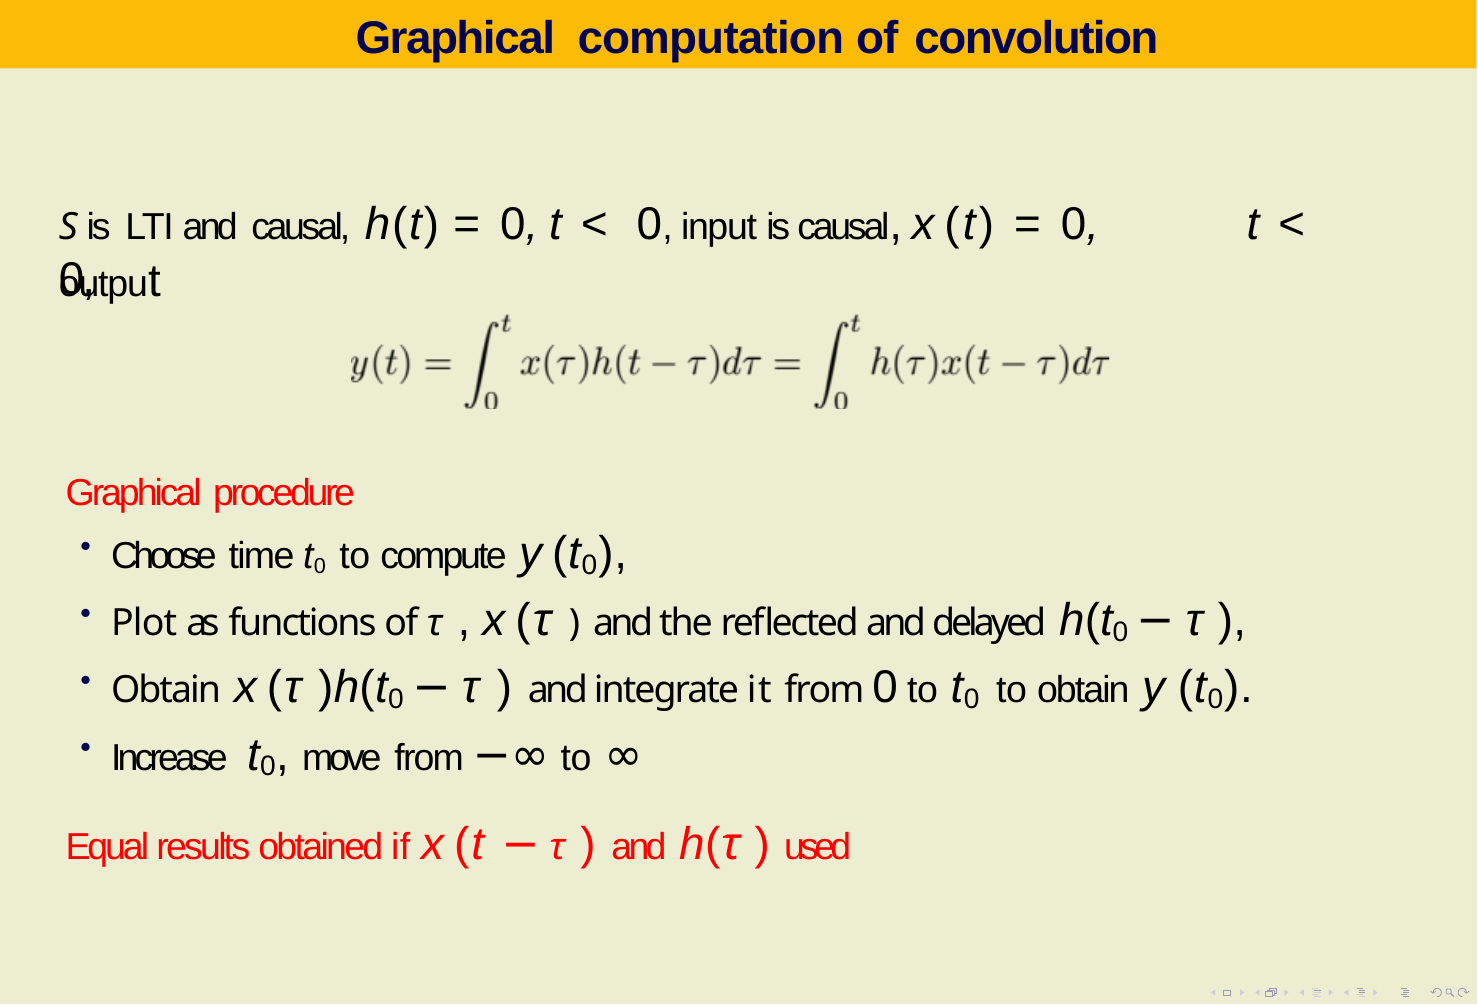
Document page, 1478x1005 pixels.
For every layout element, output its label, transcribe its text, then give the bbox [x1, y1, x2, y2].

text_box S is LTI and causal, h(t) = 0, t < 0, input is causal, x (t) = 0, t < 0, [56, 191, 1361, 304]
picture [350, 314, 1110, 409]
title Graphical computation of convolution [353, 5, 1159, 176]
list Graphical procedure Choose time t0 to compute y (t0), Plot as functions of τ , x (τ ) and the reflected and delayed h(t0 − τ ), Obtain x (τ )h(t0 − τ ) and integrate it from 0 to t0 to obtain y (t0). Increase t0, move from −∞ to ∞ Equal results obtained if x (t − τ ) and h(τ ) used [63, 452, 1427, 1005]
text_box output [56, 247, 182, 306]
text_box [0, 0, 1477, 69]
